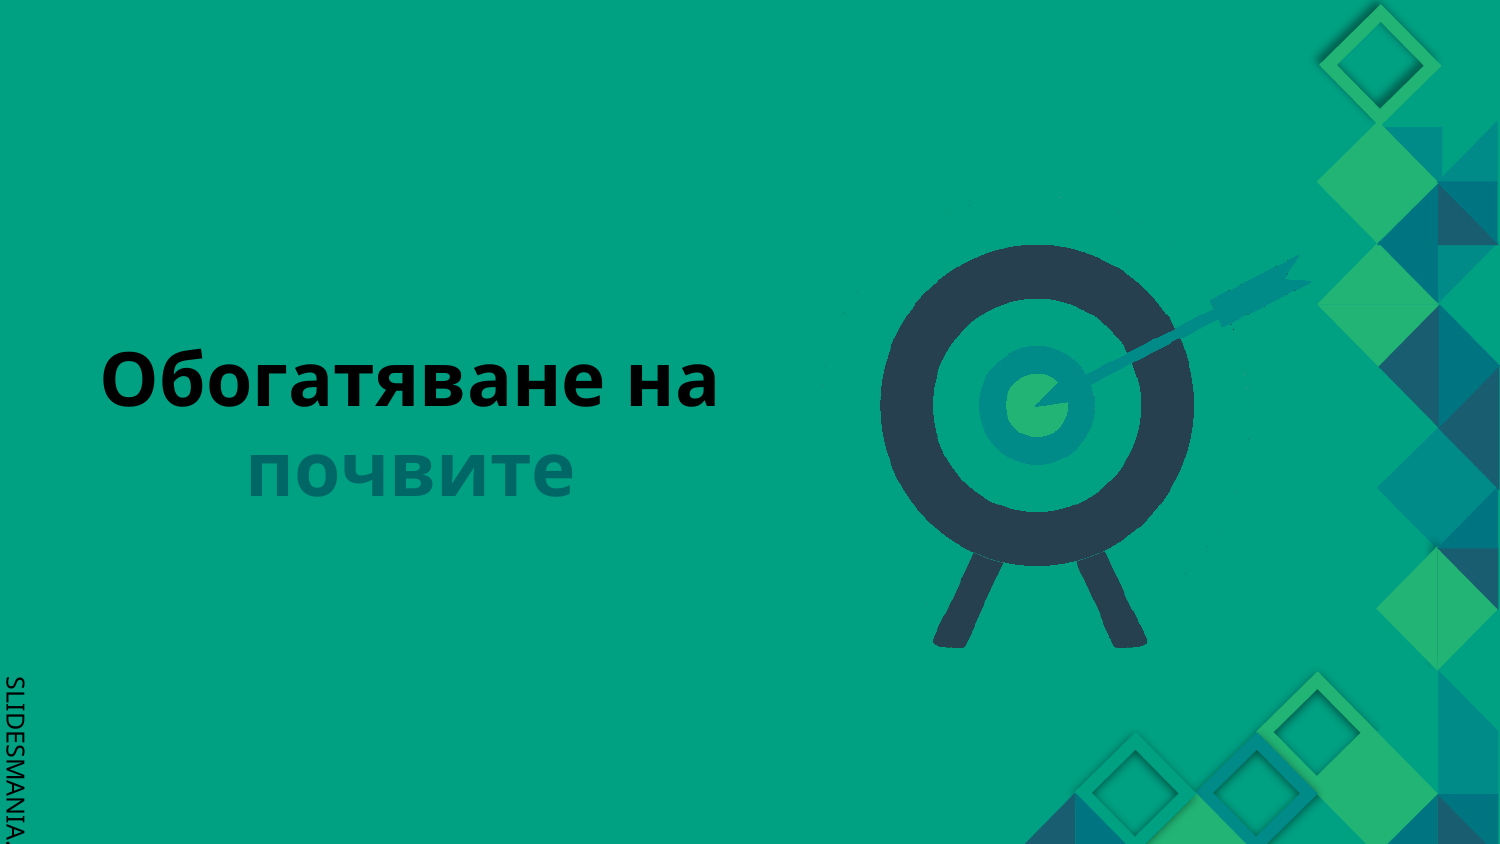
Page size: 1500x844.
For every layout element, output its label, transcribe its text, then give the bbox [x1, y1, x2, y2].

picture [820, 195, 1311, 649]
title Обогатяване на почвите [0, 0, 822, 844]
